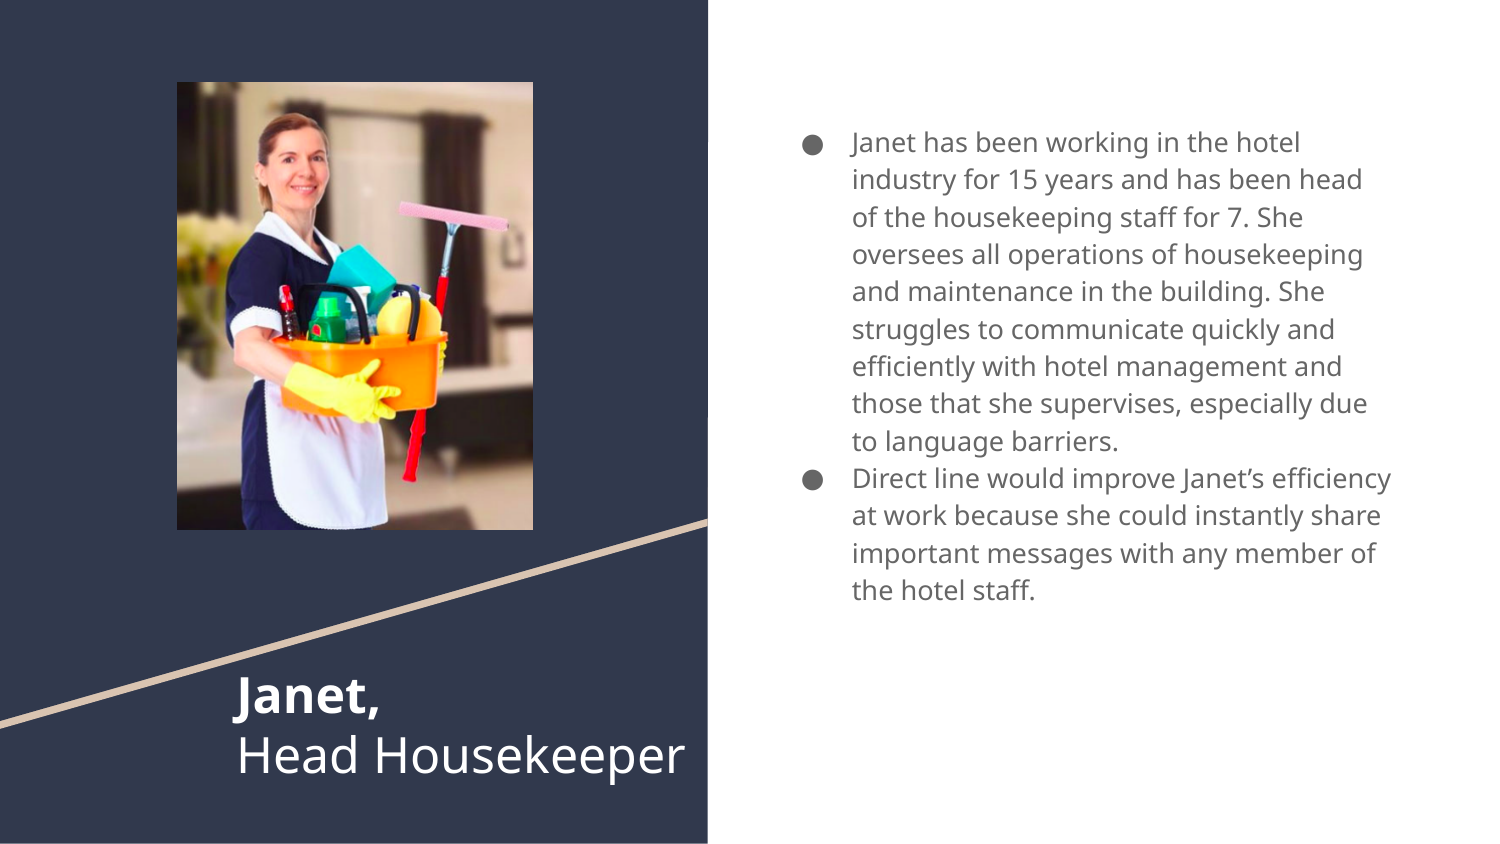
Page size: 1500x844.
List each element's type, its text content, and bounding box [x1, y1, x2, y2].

title Janet, Head Housekeeper [221, 648, 822, 844]
list Janet has been working in the hotel industry for 15 years and has been head of the housekeeping staff for 7. She oversees all operations of housekeeping and maintenance in the building. She struggles to communicate quickly and efficiently with hotel management and those that she supervises, especially due to language barriers. Direct line would improve Janet’s efficiency at work because she could instantly share important messages with any member of the hotel staff. [761, 105, 1408, 757]
picture [177, 81, 533, 531]
